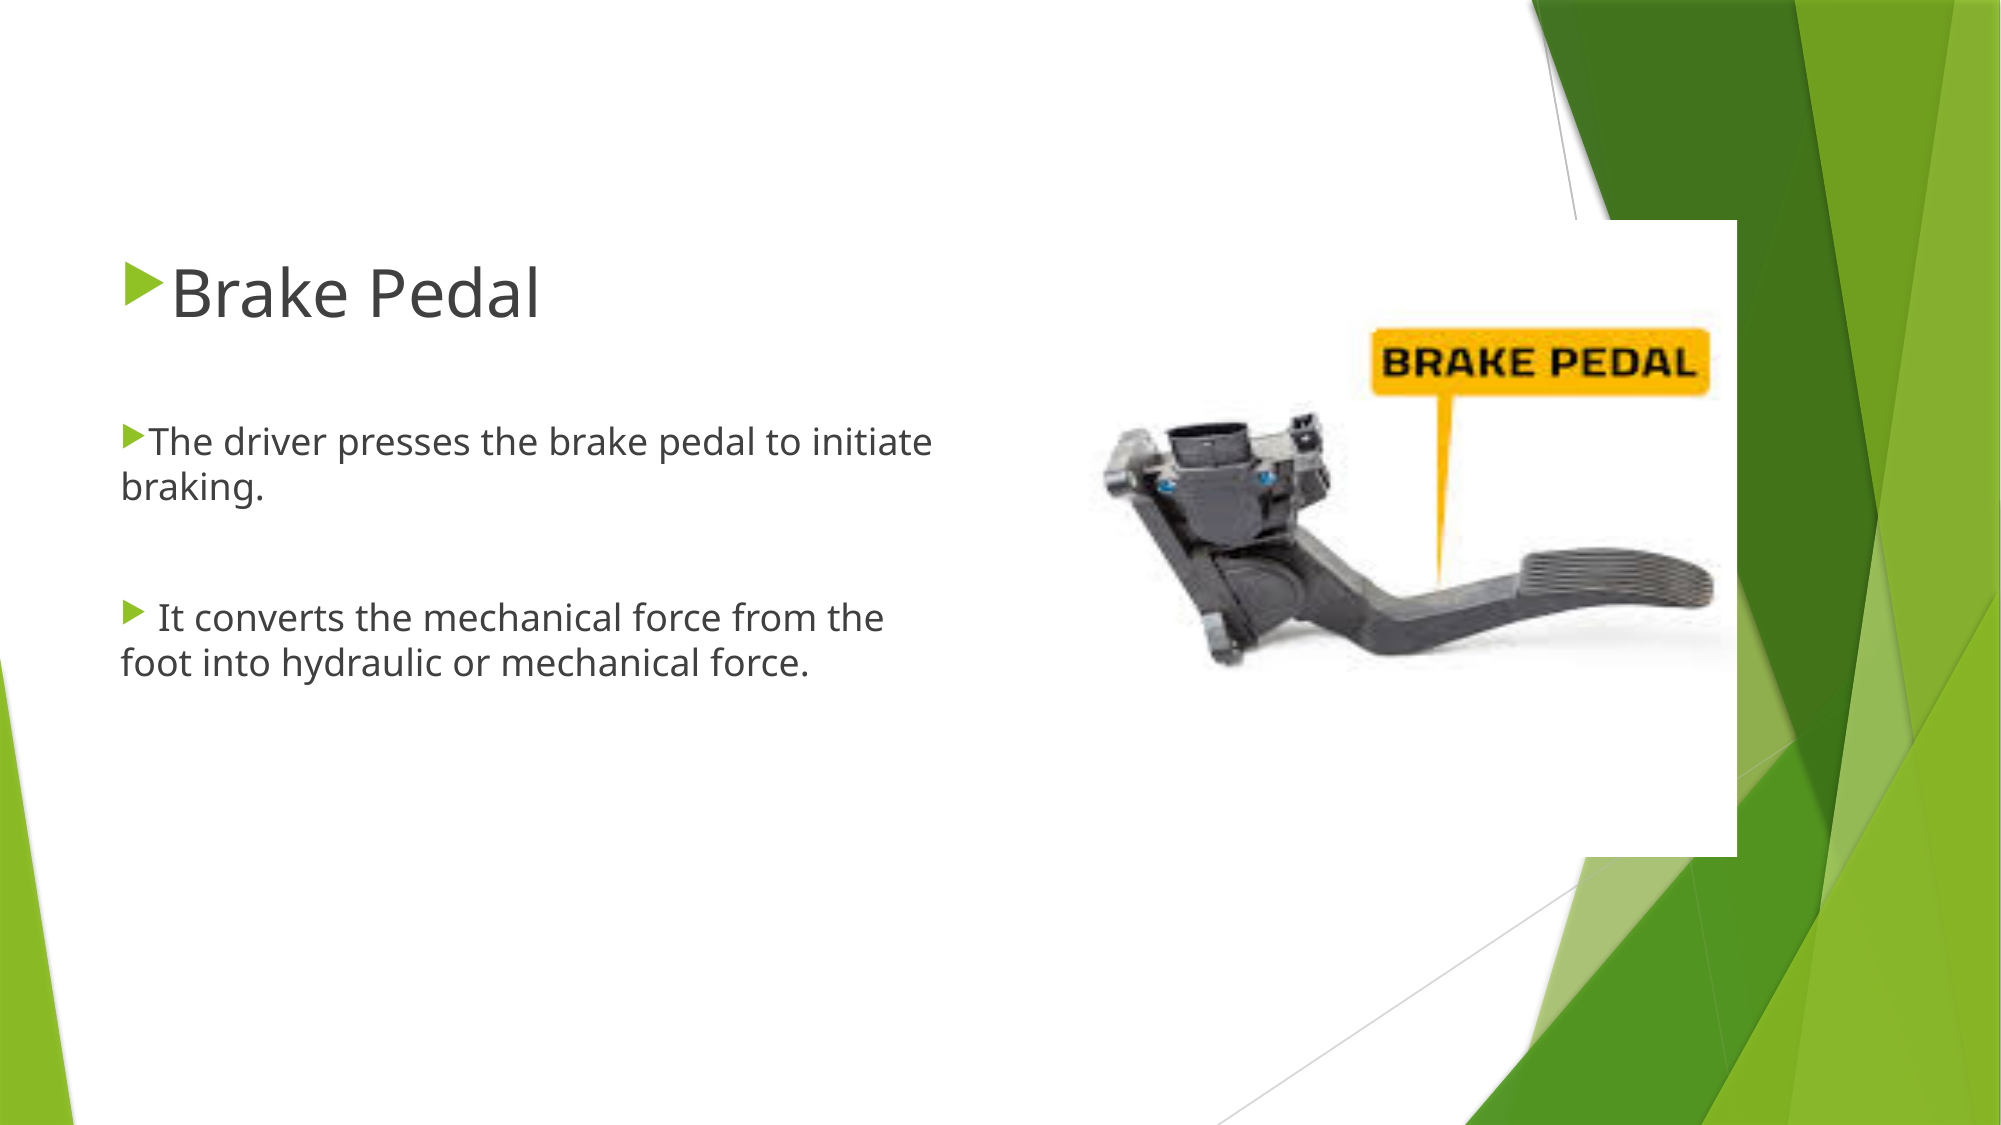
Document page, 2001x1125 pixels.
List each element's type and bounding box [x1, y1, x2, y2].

picture [1083, 219, 1738, 858]
text_box [0, 0, 2000, 1125]
